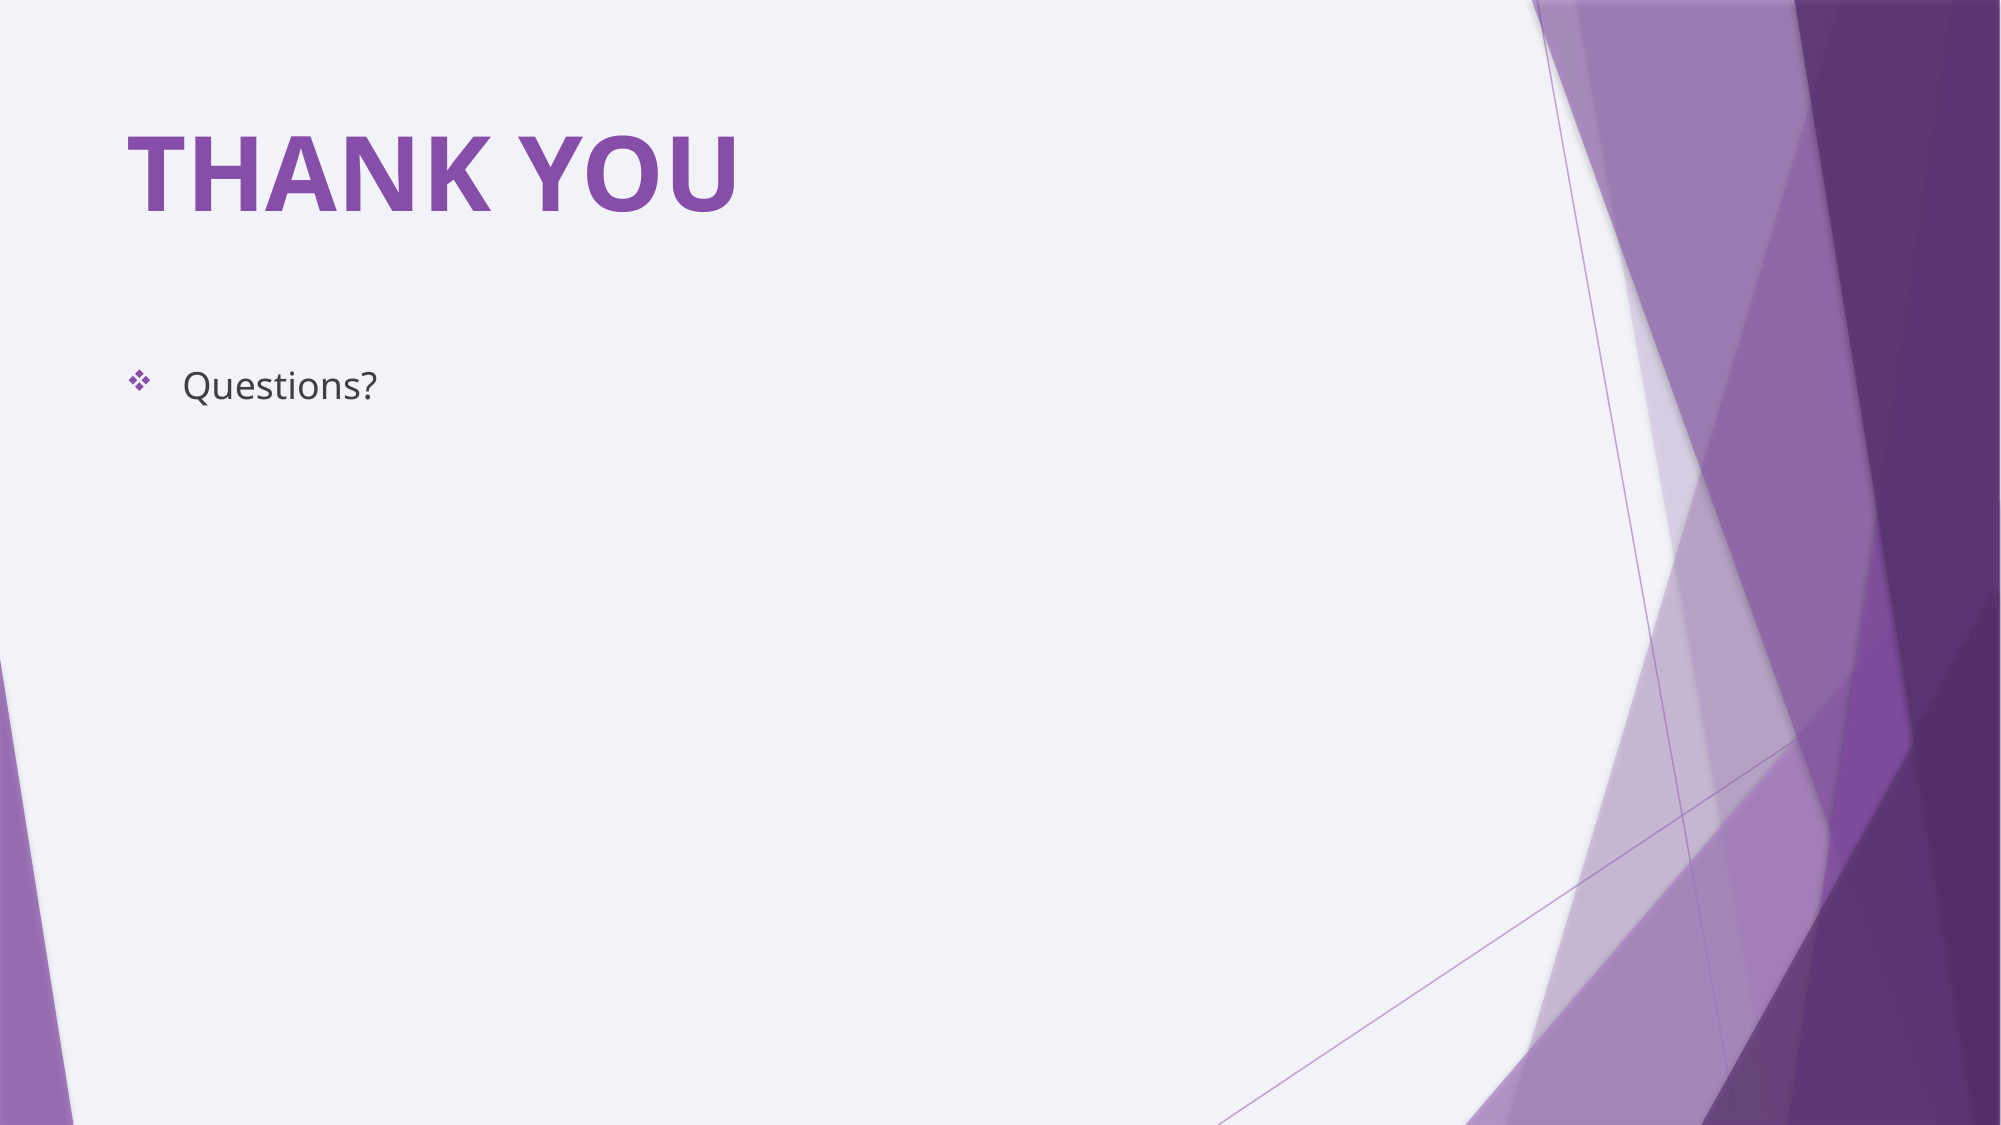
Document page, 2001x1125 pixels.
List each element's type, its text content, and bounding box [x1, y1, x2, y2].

list Questions? [111, 354, 1522, 992]
title THANK YOU [111, 99, 1522, 317]
